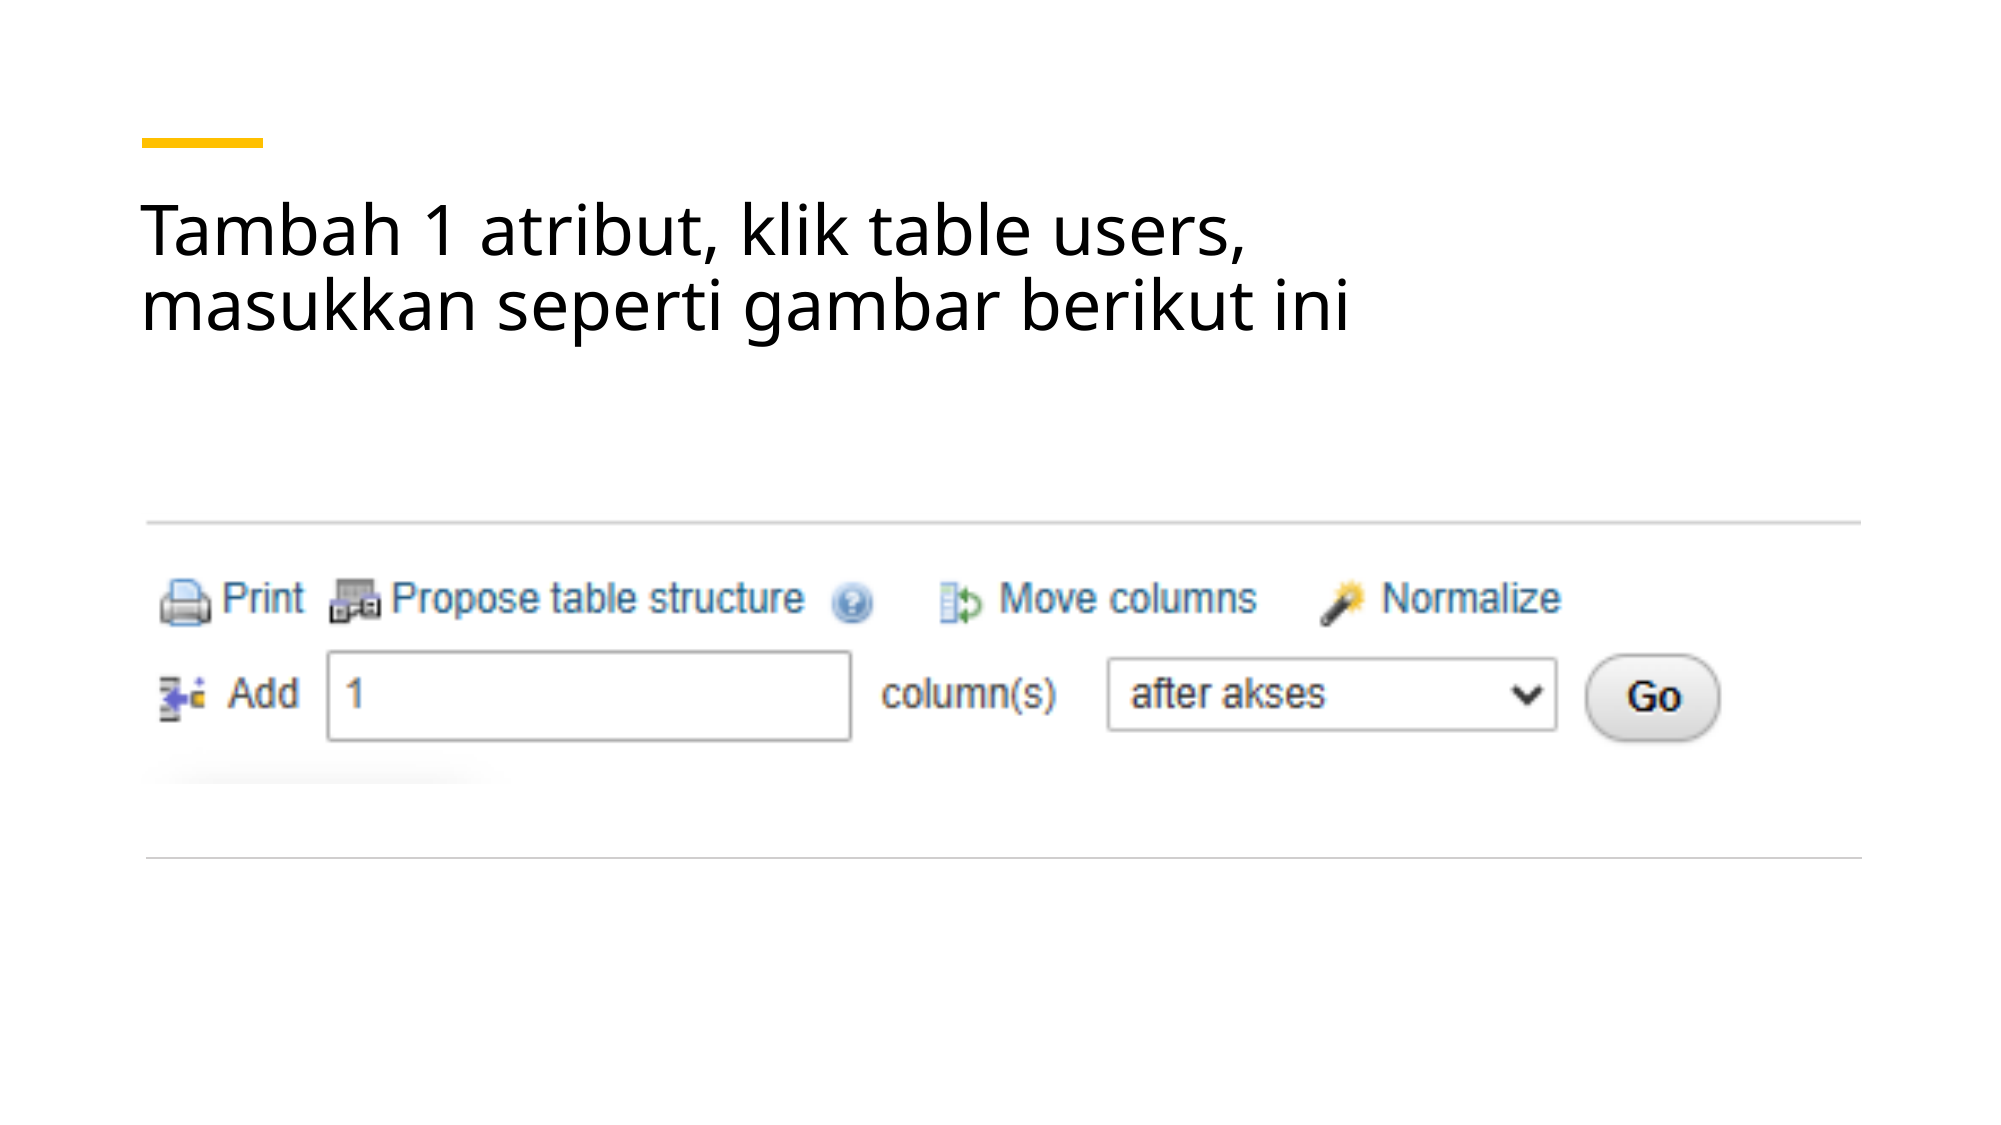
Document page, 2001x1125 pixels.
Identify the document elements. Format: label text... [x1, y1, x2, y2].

title Tambah 1 atribut, klik table users, masukkan seperti gambar berikut ini [125, 187, 1425, 373]
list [141, 512, 1861, 784]
